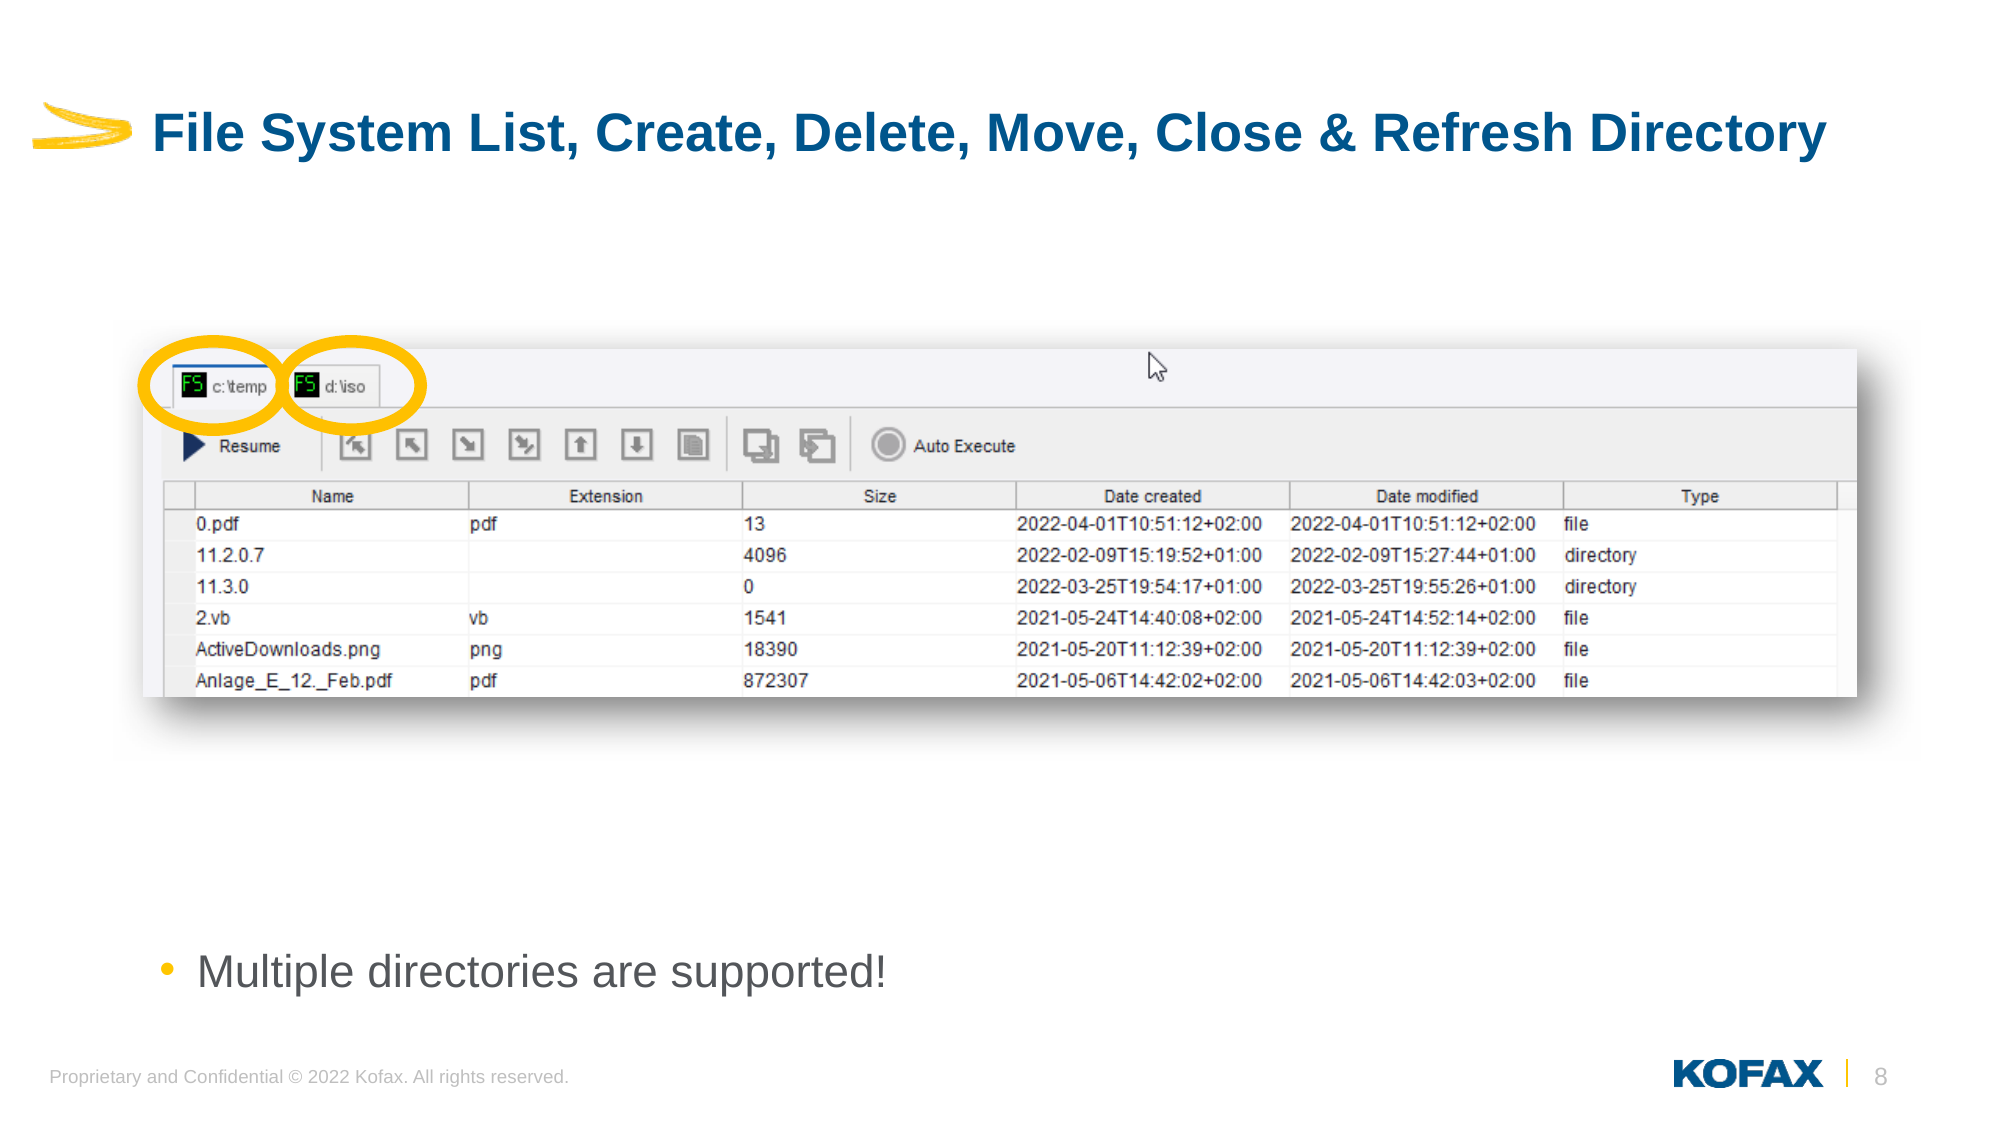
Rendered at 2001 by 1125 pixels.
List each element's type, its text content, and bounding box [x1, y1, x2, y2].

picture [32, 102, 132, 149]
list Multiple directories are supported! [137, 250, 1919, 1043]
picture [143, 349, 1857, 697]
picture [1674, 1059, 1824, 1088]
title File System List, Create, Delete, Move, Close & Refresh Directory [137, 97, 1914, 250]
text_box [171, 340, 255, 349]
text_box [309, 340, 393, 349]
